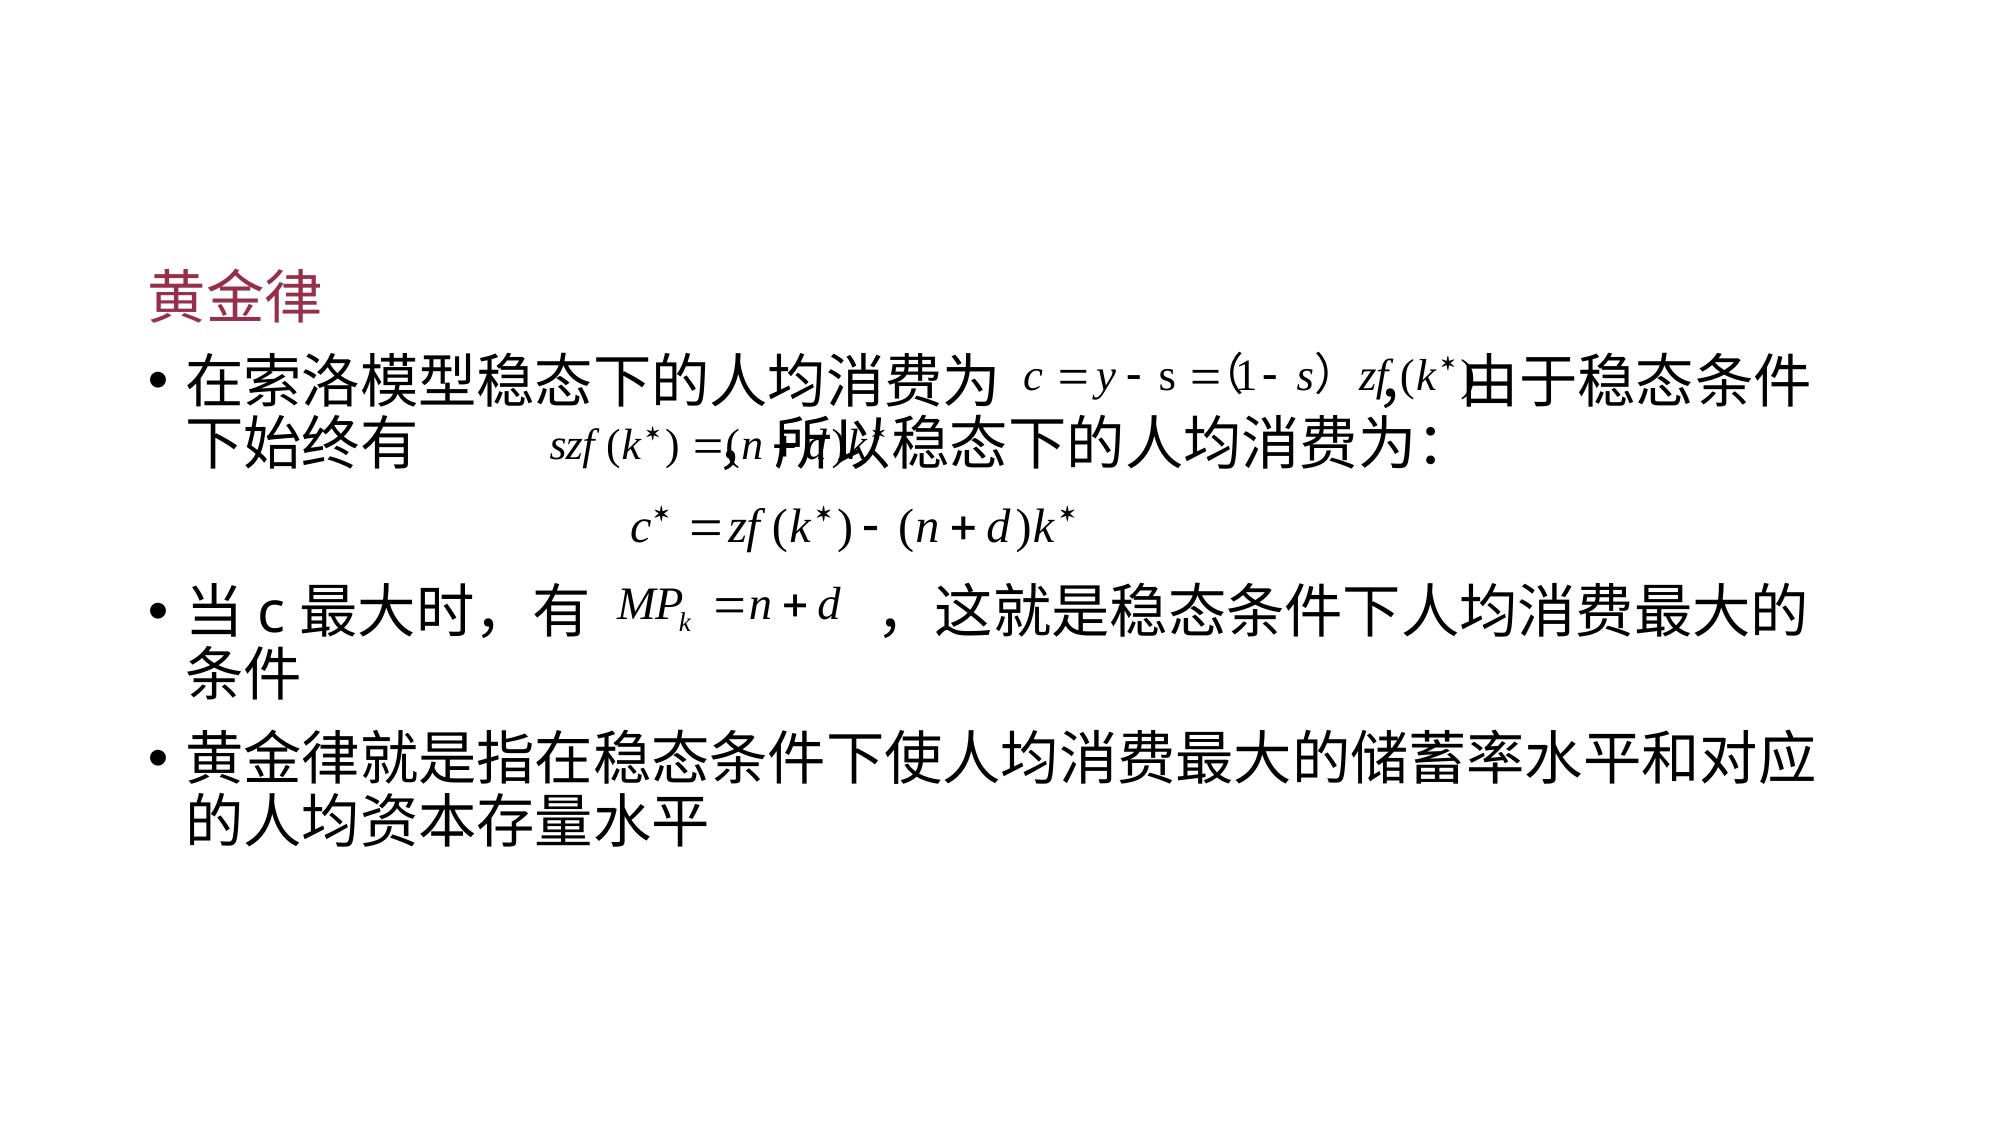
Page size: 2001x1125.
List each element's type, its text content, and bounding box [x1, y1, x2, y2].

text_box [542, 412, 892, 479]
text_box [623, 490, 1082, 563]
list 黄金律 在索洛模型稳态下的人均消费为 ， 由于稳态条件下始终有 ，所以稳态下的人均消费为： 当c最大时，有 ，这就是稳态条件下人均消费最大的条件 黄金律就是指在稳态条件下使人均消费最大的储蓄率水平和对应的人均资本存量水平 [132, 260, 1863, 1014]
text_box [1017, 342, 1485, 410]
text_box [609, 573, 854, 643]
